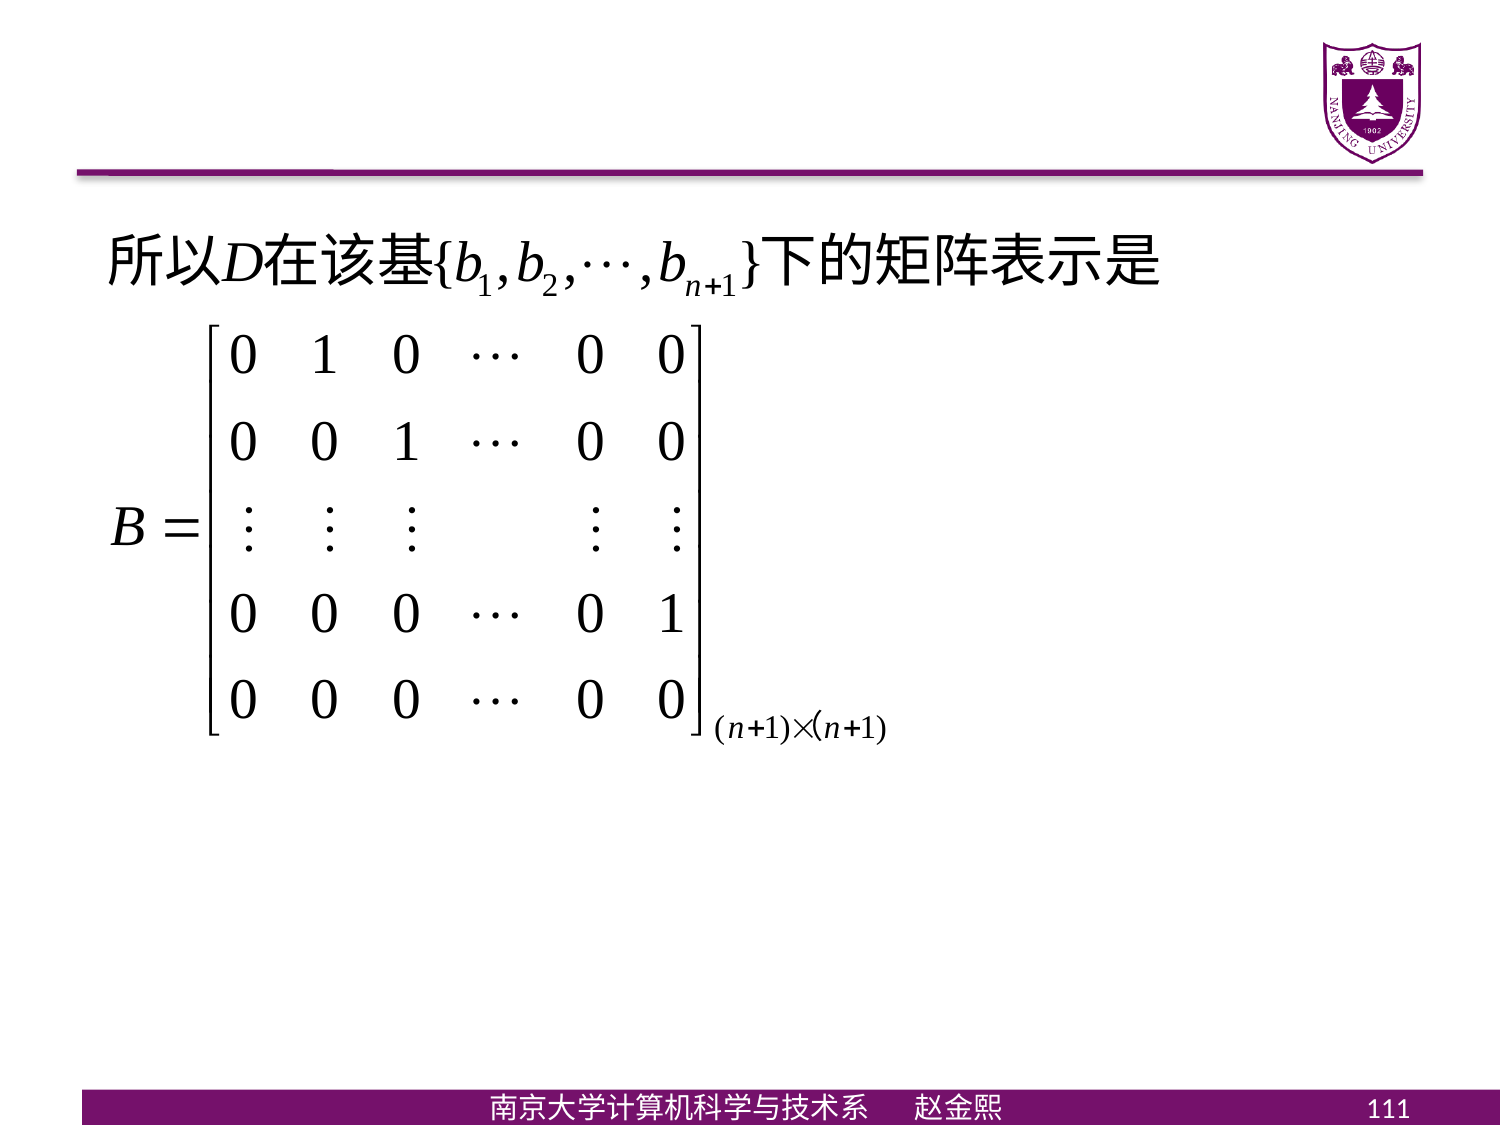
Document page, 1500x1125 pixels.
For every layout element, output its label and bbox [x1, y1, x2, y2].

text_box [99, 219, 1173, 833]
picture [1323, 42, 1421, 164]
